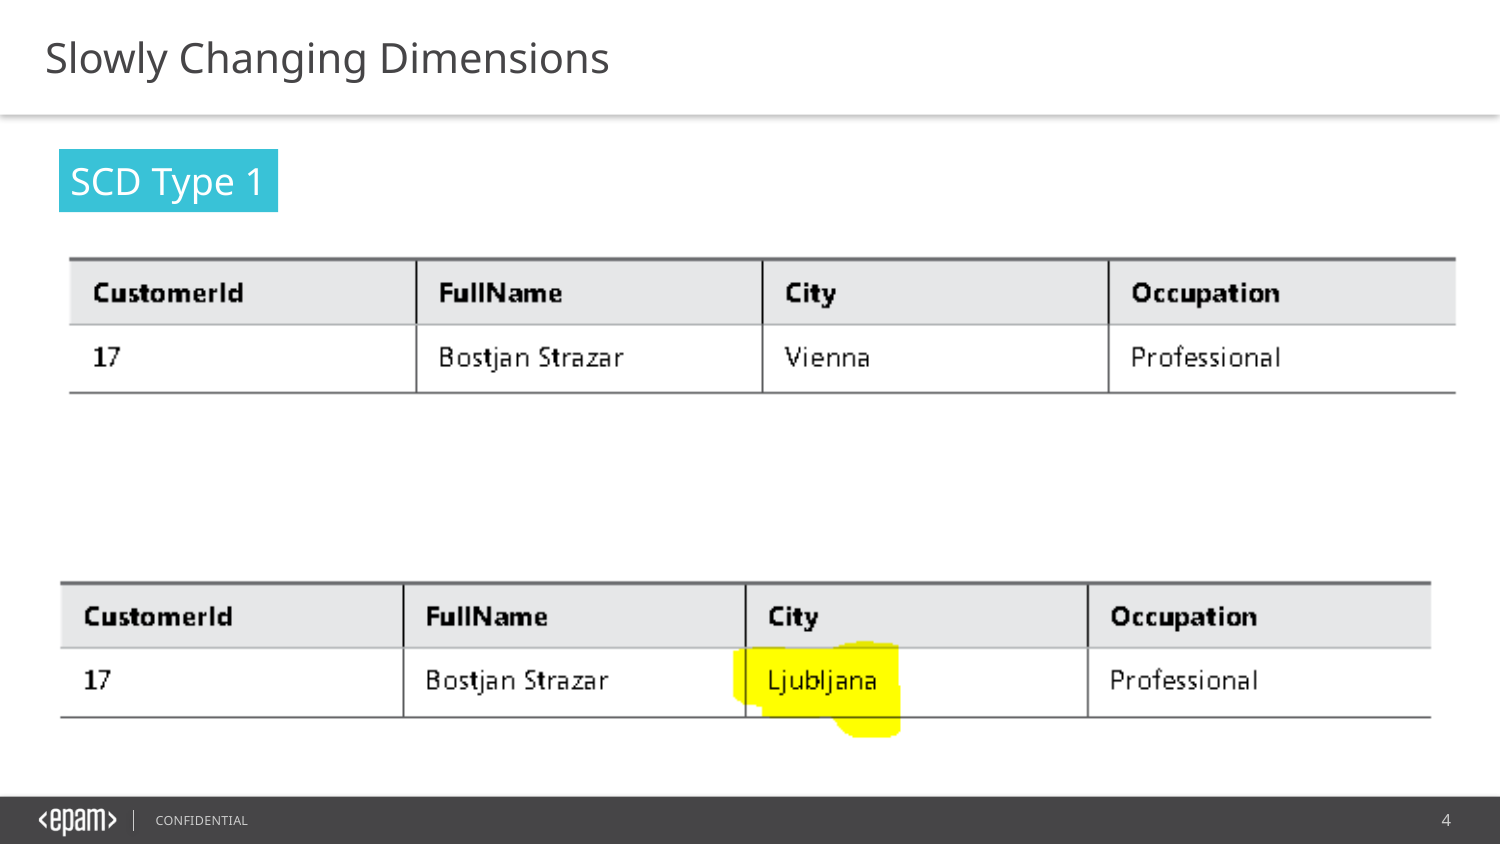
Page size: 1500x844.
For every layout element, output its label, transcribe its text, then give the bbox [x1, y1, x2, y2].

picture [59, 246, 1466, 409]
picture [38, 808, 117, 837]
list Slowly Changing Dimensions [0, 0, 1500, 115]
text_box SCD Type 1 [59, 149, 279, 213]
picture [55, 573, 1445, 740]
